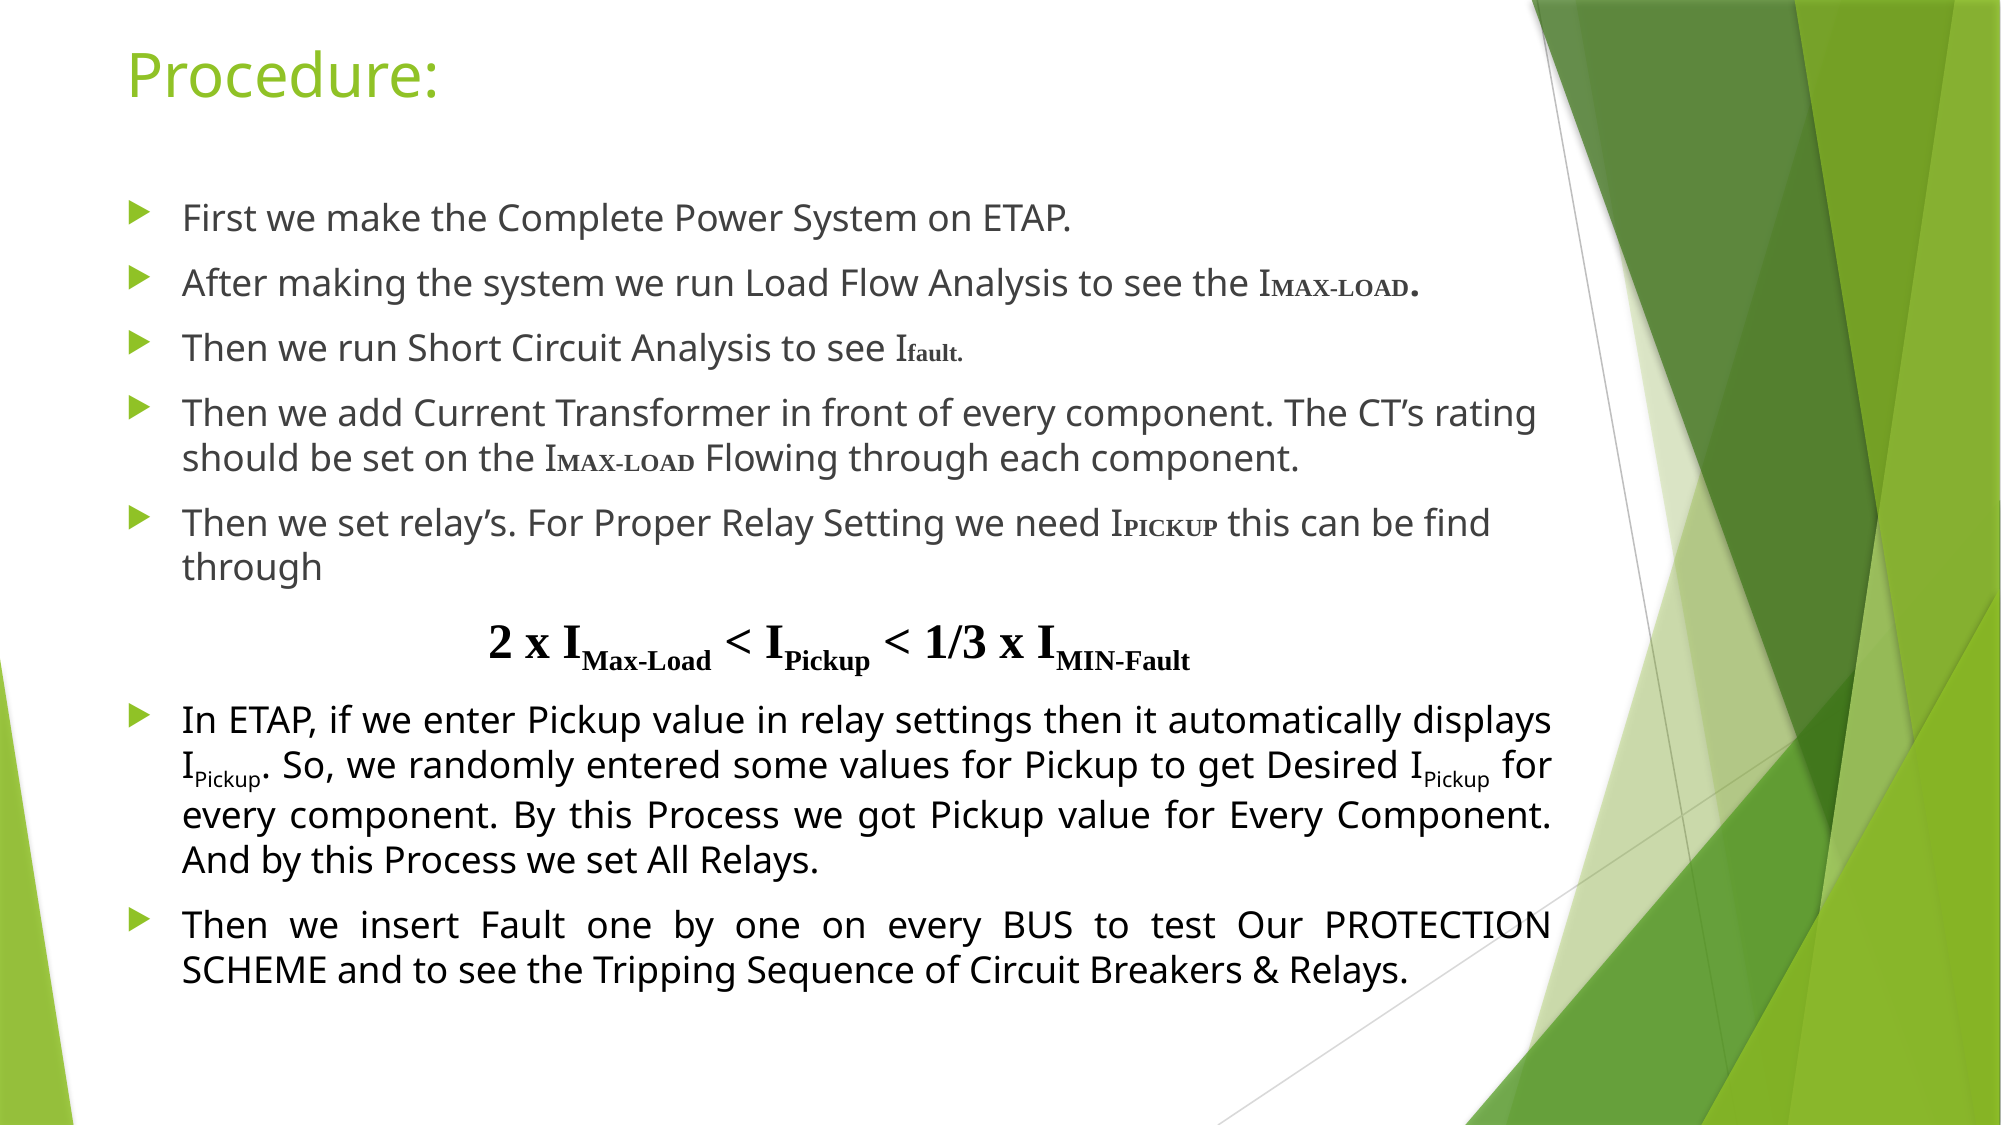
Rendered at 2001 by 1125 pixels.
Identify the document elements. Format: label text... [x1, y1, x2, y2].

list First we make the Complete Power System on ETAP. After making the system we run Load Flow Analysis to see the IMAX-LOAD. Then we run Short Circuit Analysis to see Ifault. Then we add Current Transformer in front of every component. The CT’s rating should be set on the IMAX-LOAD Flowing through each component. Then we set relay’s. For Proper Relay Setting we need IPICKUP this can be find through 2 x IMax-Load < IPickup < 1/3 x IMIN-Fault In ETAP, if we enter Pickup value in relay settings then it automatically displays IPickup. So, we randomly entered some values for Pickup to get Desired IPickup for every component. By this Process we got Pickup value for Every Component. And by this Process we set All Relays. Then we insert Fault one by one on every BUS to test Our PROTECTION SCHEME and to see the Tripping Sequence of Circuit Breakers & Relays. [111, 186, 1568, 1007]
title Procedure: [111, 28, 1522, 118]
